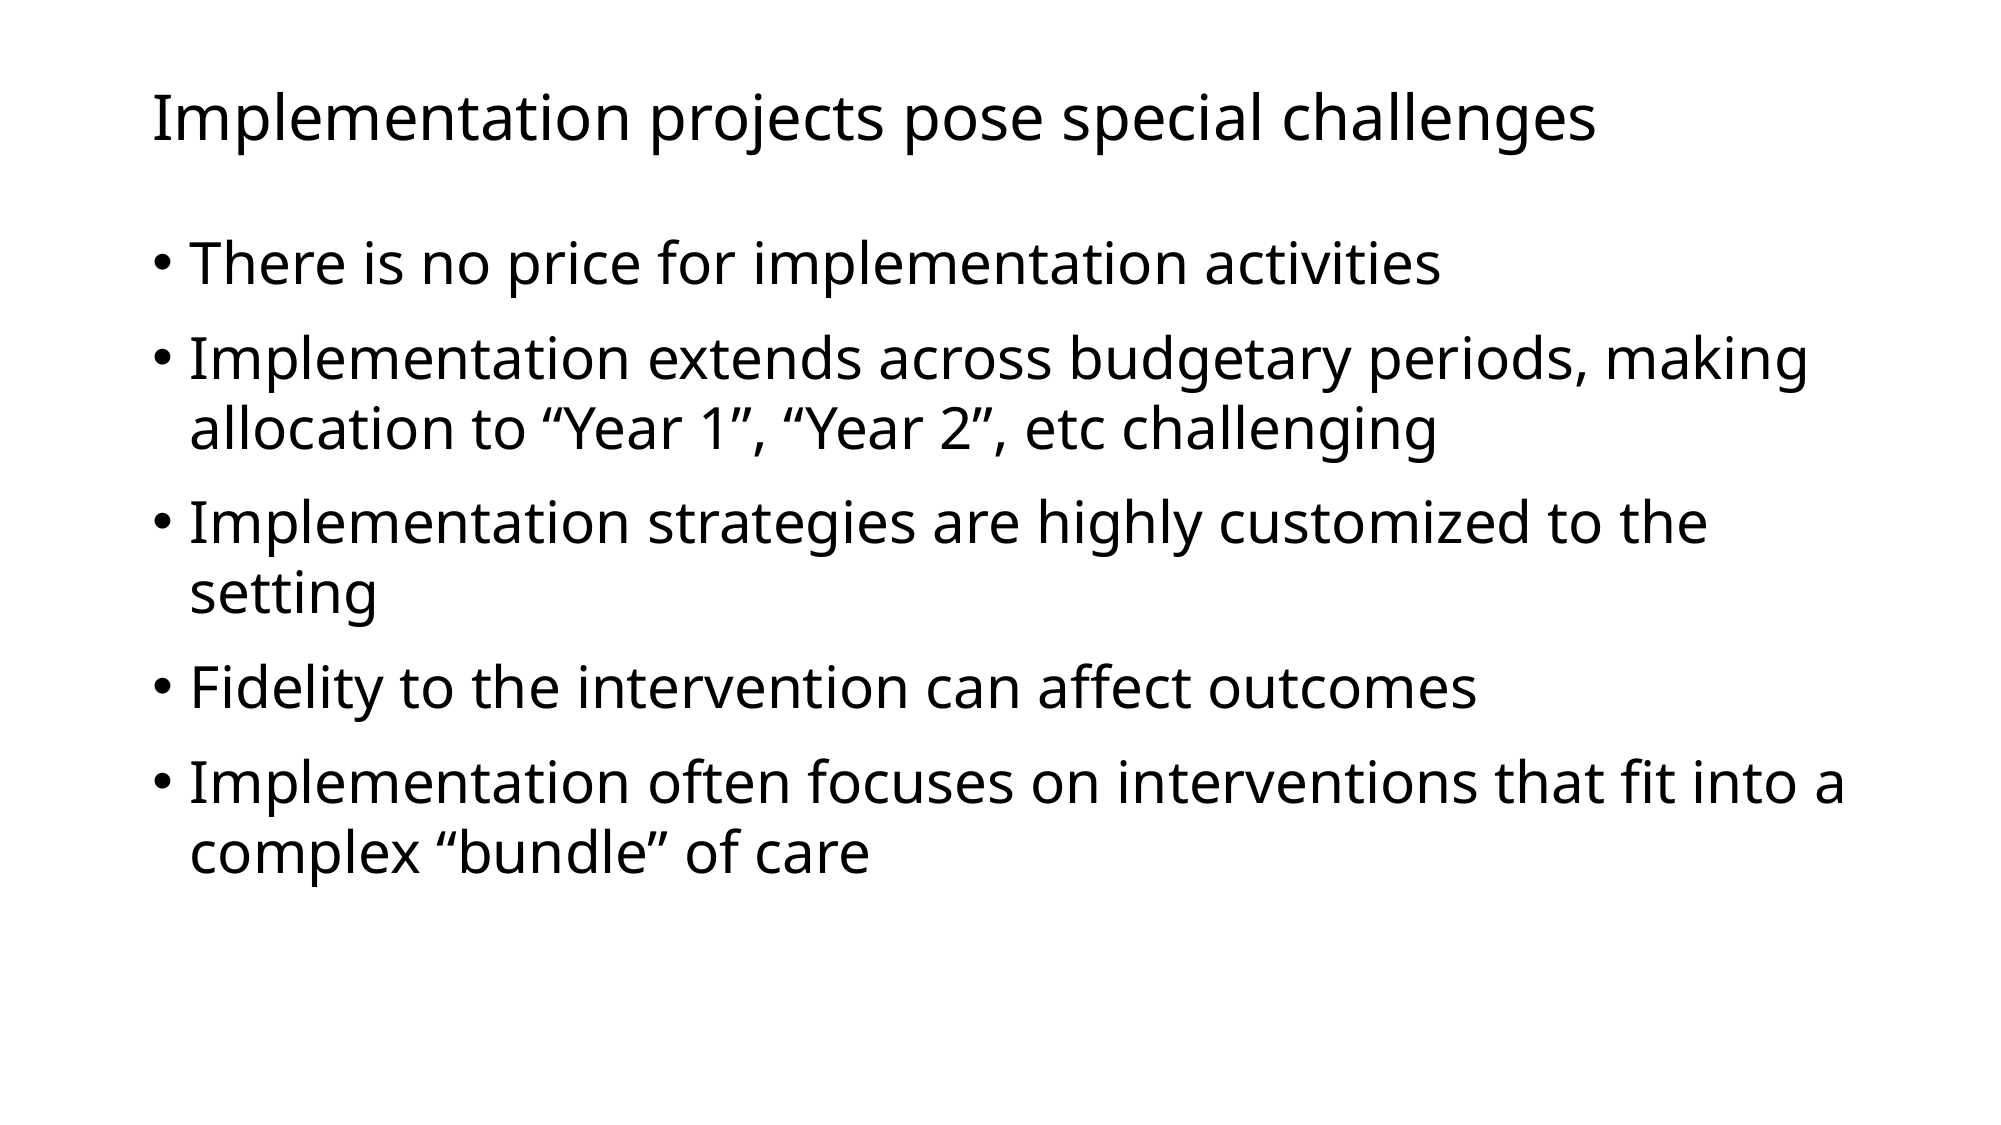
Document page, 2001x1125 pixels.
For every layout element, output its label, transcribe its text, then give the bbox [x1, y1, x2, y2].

list There is no price for implementation activities Implementation extends across budgetary periods, making allocation to “Year 1”, “Year 2”, etc challenging Implementation strategies are highly customized to the setting Fidelity to the intervention can affect outcomes Implementation often focuses on interventions that fit into a complex “bundle” of care [137, 218, 1863, 1014]
title Implementation projects pose special challenges [137, 59, 1863, 180]
